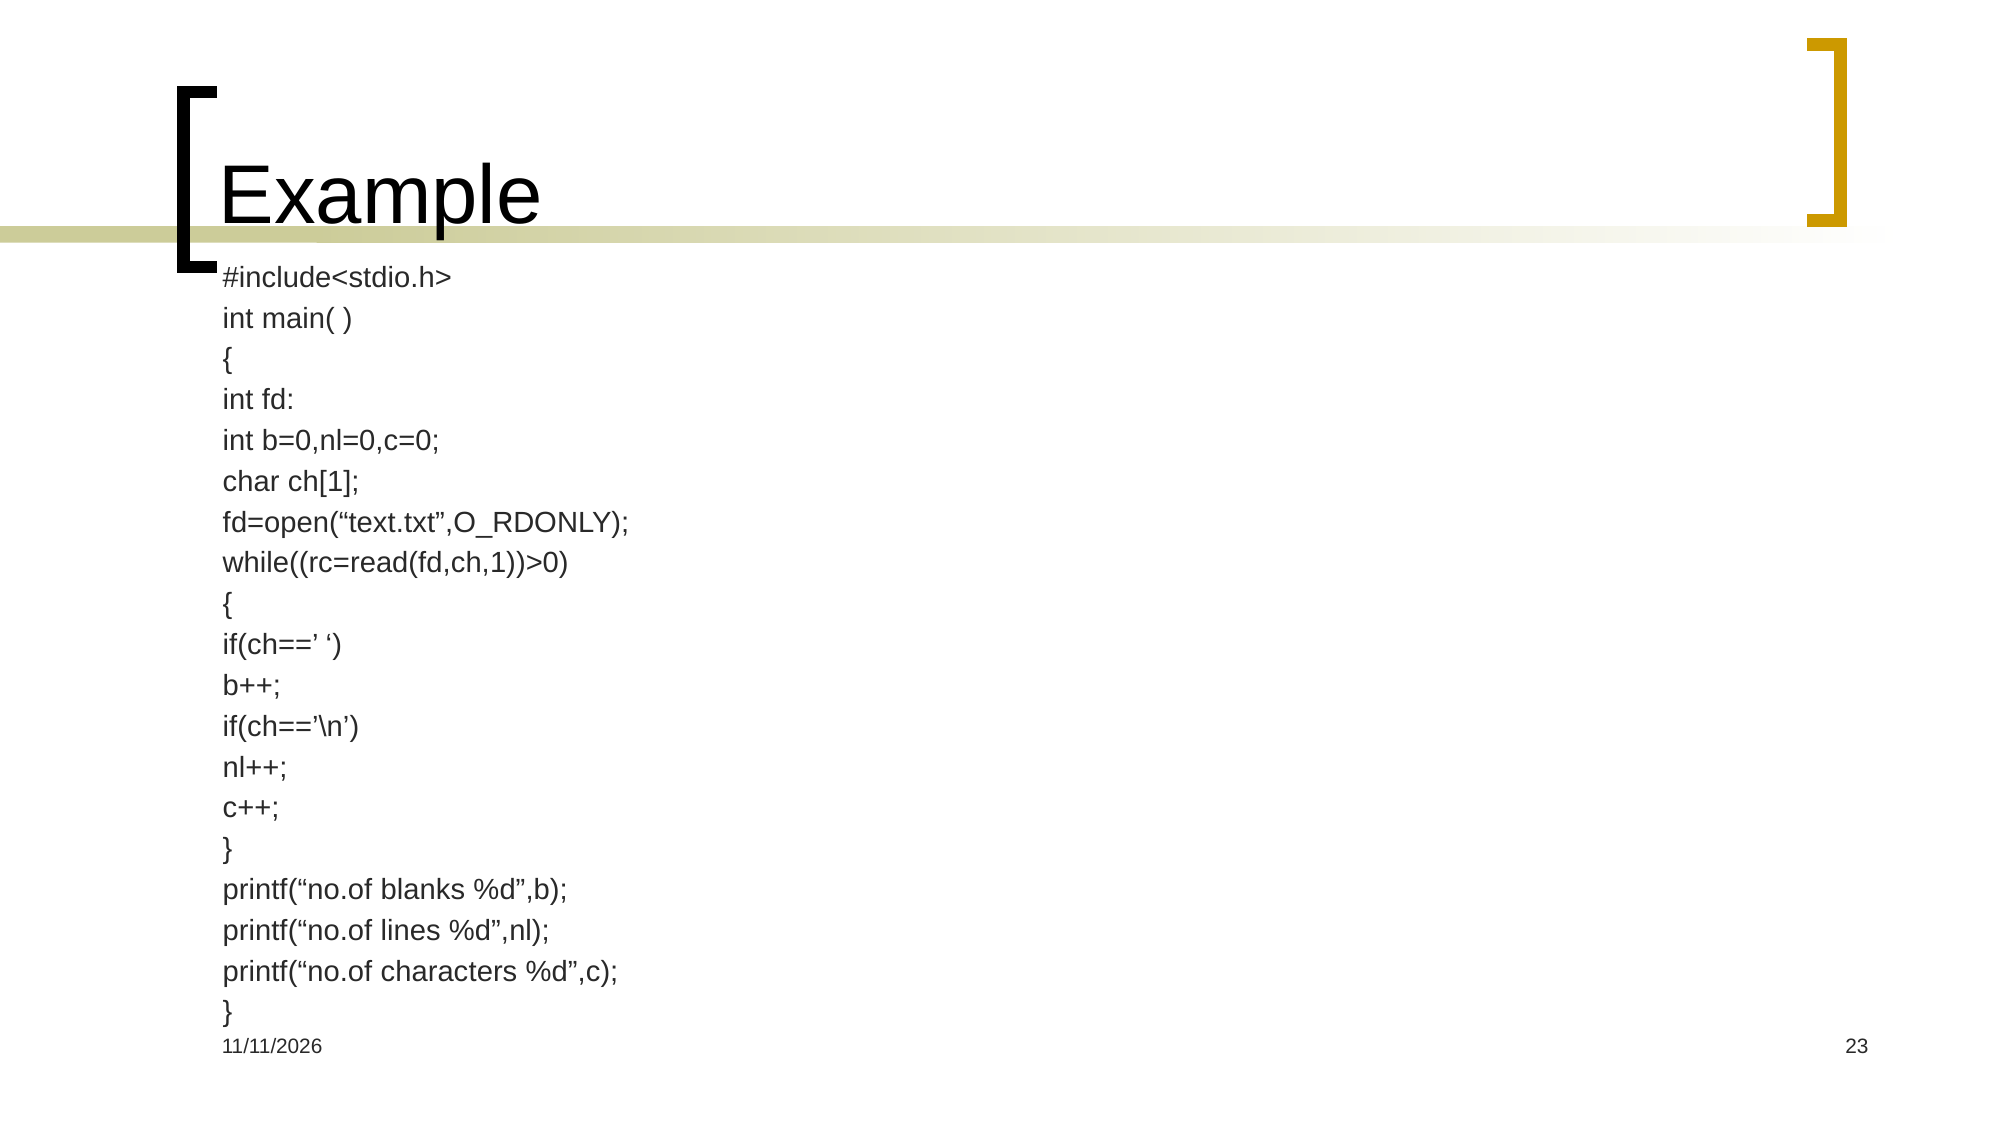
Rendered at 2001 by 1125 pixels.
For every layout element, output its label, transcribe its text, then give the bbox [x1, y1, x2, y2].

slide_number 23 [1466, 1024, 1884, 1101]
title Example [203, 15, 1770, 248]
slide_number 08-Mar-16 [206, 1024, 624, 1101]
list #include<stdio.h> int main( ) { int fd: int b=0,nl=0,c=0; char ch[1]; fd=open(“text.txt”,O_RDONLY); while((rc=read(fd,ch,1))>0) { if(ch==’ ‘) b++; if(ch==’\n’) nl++; c++; } printf(“no.of blanks %d”,b); printf(“no.of lines %d”,nl); printf(“no.of characters %d”,c); } [207, 250, 1884, 1000]
